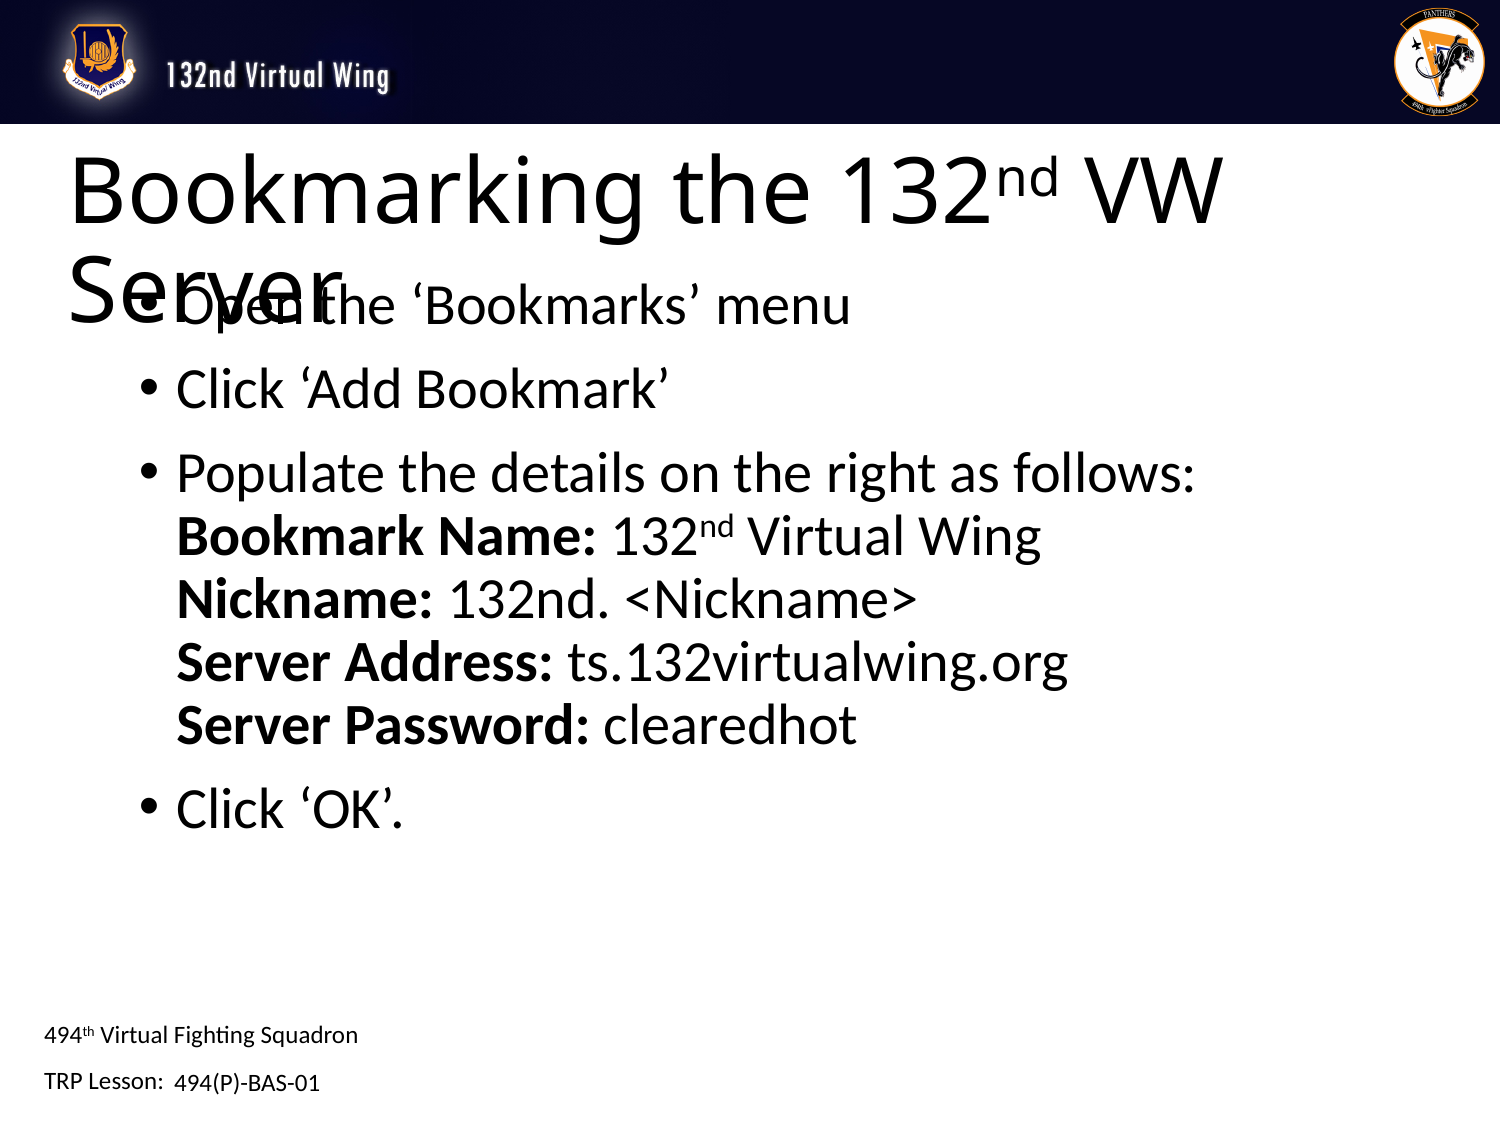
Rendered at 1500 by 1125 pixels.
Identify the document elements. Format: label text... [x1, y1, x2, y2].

picture [0, 0, 1500, 124]
title Bookmarking the 132nd VW Server [53, 137, 1347, 268]
list Open the ‘Bookmarks’ menu Click ‘Add Bookmark’ Populate the details on the right as follows: Bookmark Name: 132nd Virtual Wing Nickname: 132nd. <Nickname> Server Address: ts.132virtualwing.org Server Password: clearedhot Click ‘OK’. [123, 267, 1418, 981]
text_box 494(P)-BAS-01 [159, 1058, 396, 1104]
